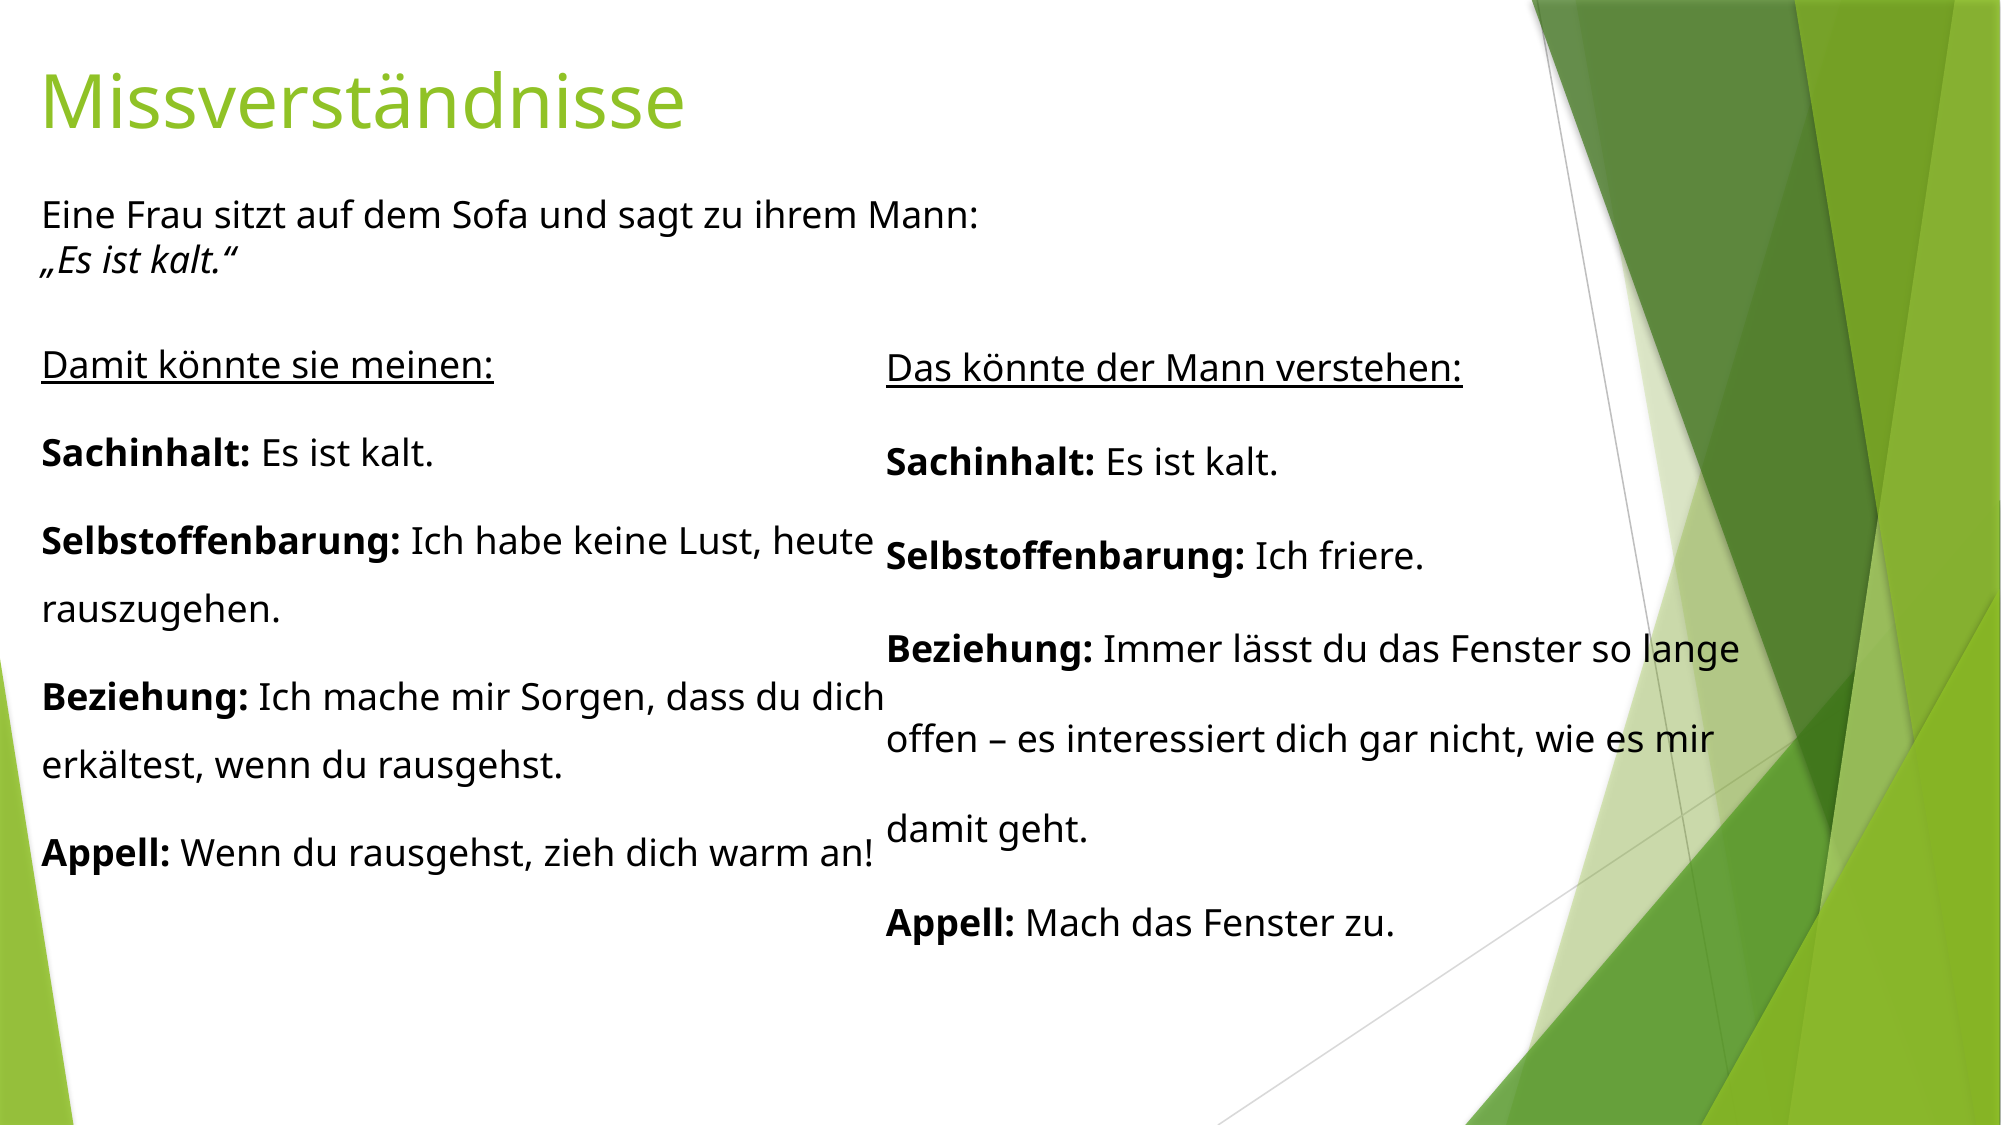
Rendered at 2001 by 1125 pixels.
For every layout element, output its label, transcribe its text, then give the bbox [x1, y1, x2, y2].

text_box Eine Frau sitzt auf dem Sofa und sagt zu ihrem Mann: „Es ist kalt.“ [26, 183, 998, 289]
text_box Das könnte der Mann verstehen: Sachinhalt: Es ist kalt. Selbstoffenbarung: Ich friere. Beziehung: Immer lässt du das Fenster so lange offen – es interessiert dich gar nicht, wie es mir damit geht. Appell: Mach das Fenster zu. [871, 292, 1802, 952]
list Damit könnte sie meinen: Sachinhalt: Es ist kalt. Selbstoffenbarung: Ich habe keine Lust, heute rauszugehen. Beziehung: Ich mache mir Sorgen, dass du dich erkältest, wenn du rausgehst. Appell: Wenn du rausgehst, zieh dich warm an! [26, 310, 871, 905]
title Missverständnisse [24, 46, 1435, 263]
